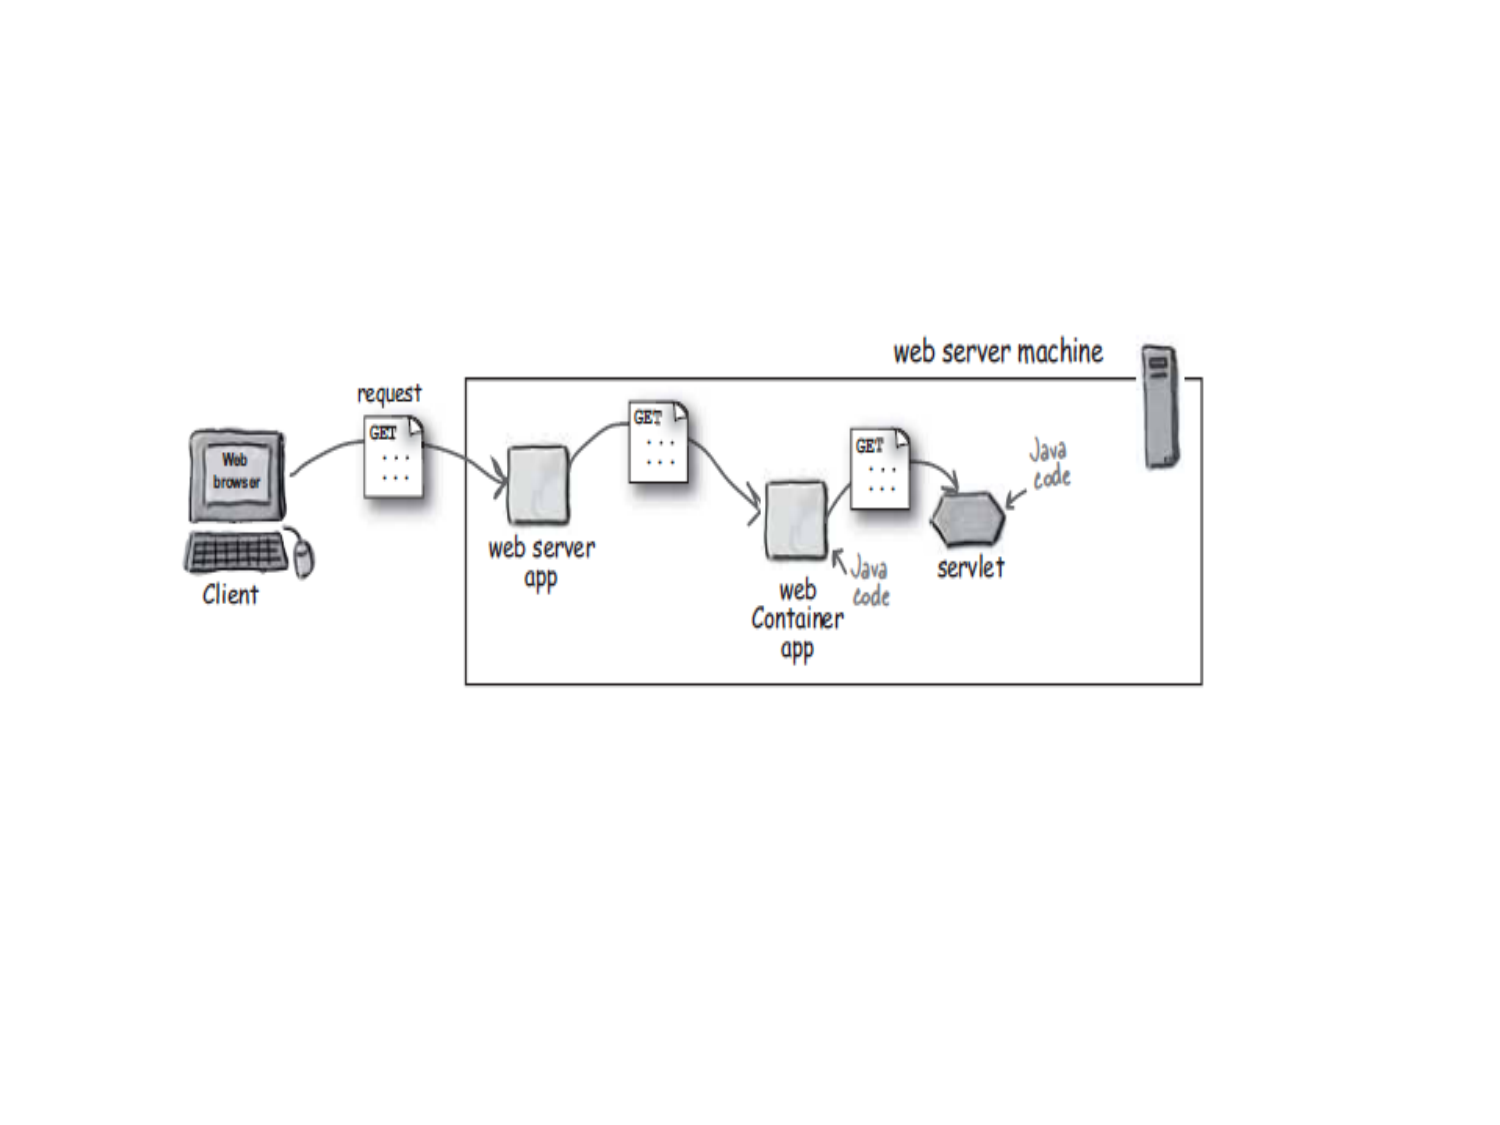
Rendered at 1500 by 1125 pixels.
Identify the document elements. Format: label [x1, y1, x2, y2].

list [115, 278, 1385, 828]
